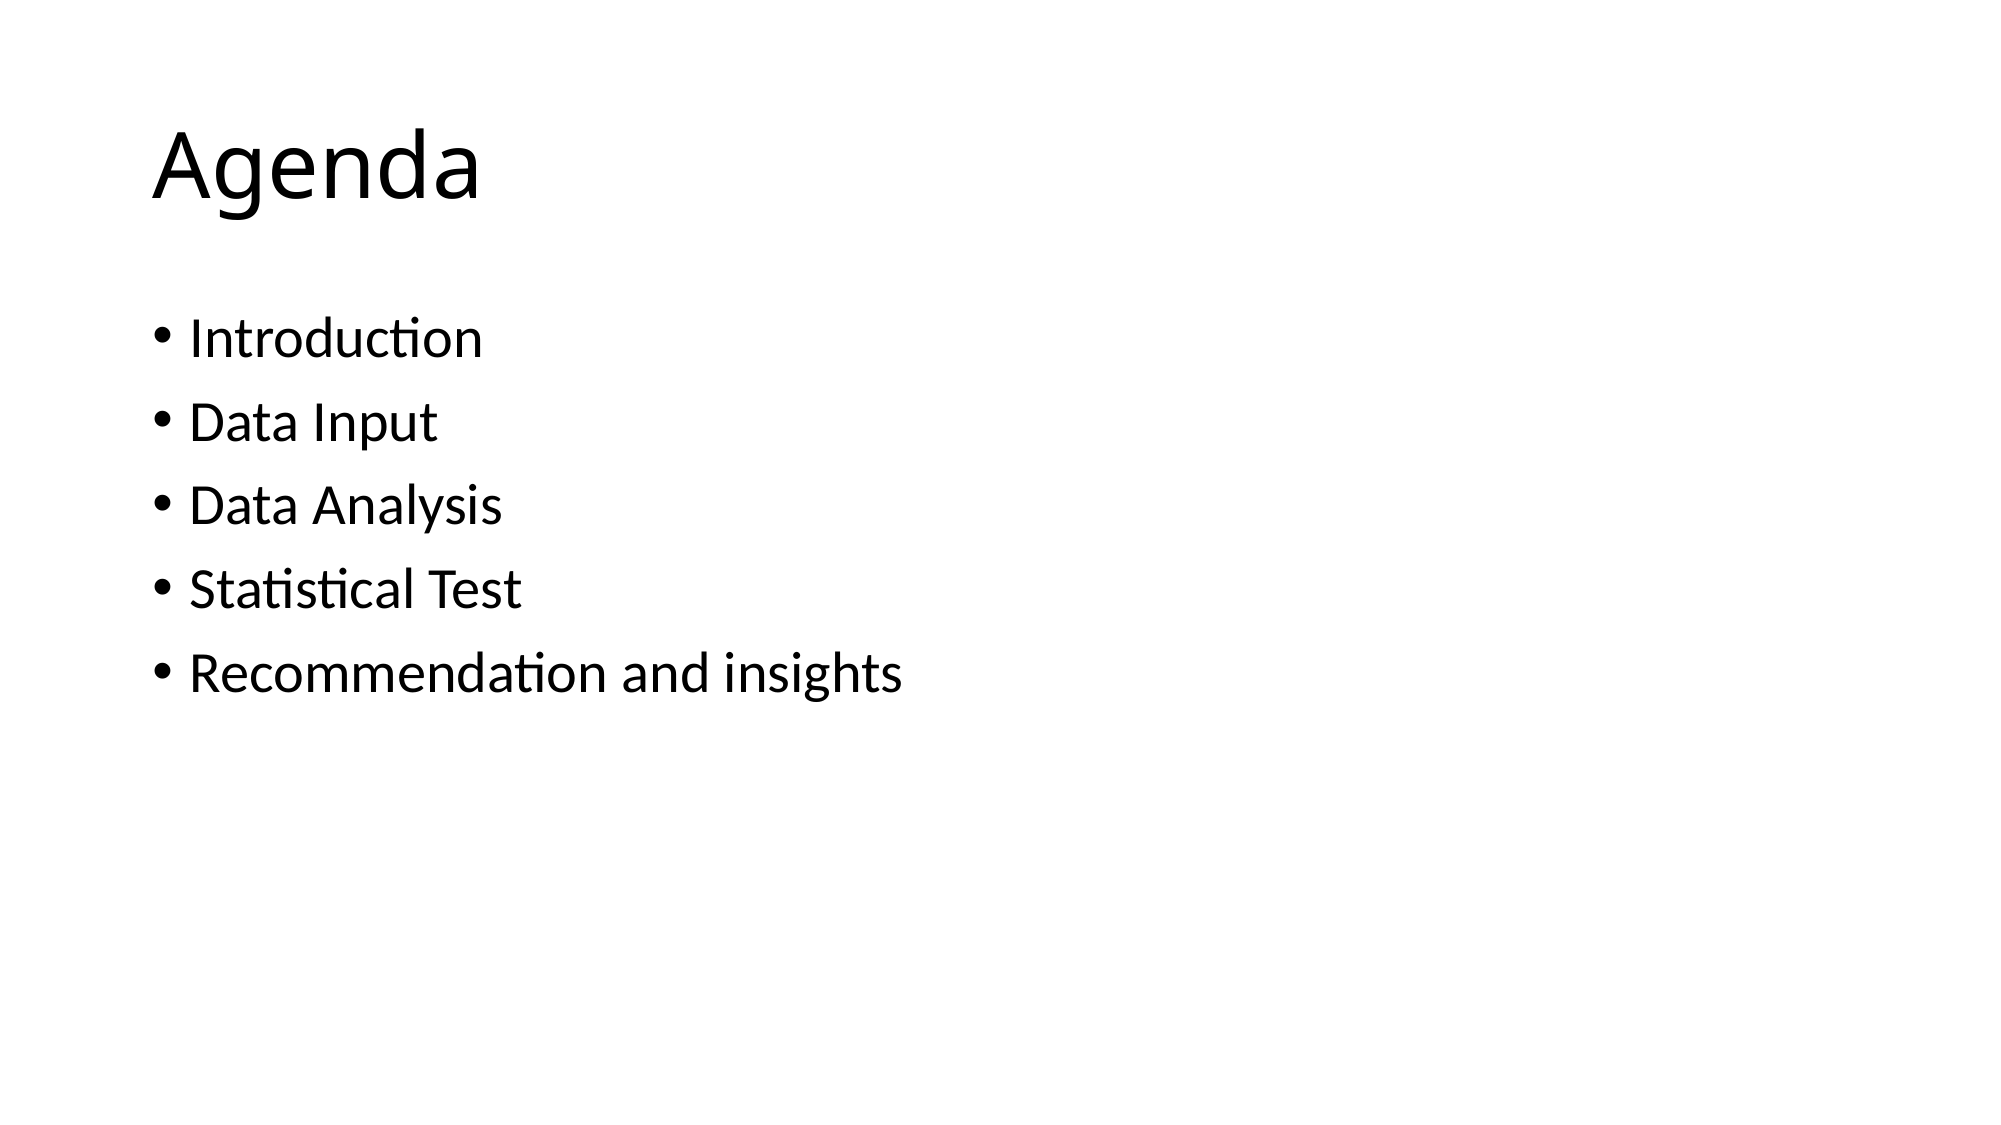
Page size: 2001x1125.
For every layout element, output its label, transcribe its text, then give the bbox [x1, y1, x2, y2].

list Introduction Data Input Data Analysis Statistical Test Recommendation and insights [137, 299, 1863, 1014]
title Agenda [137, 59, 1863, 278]
